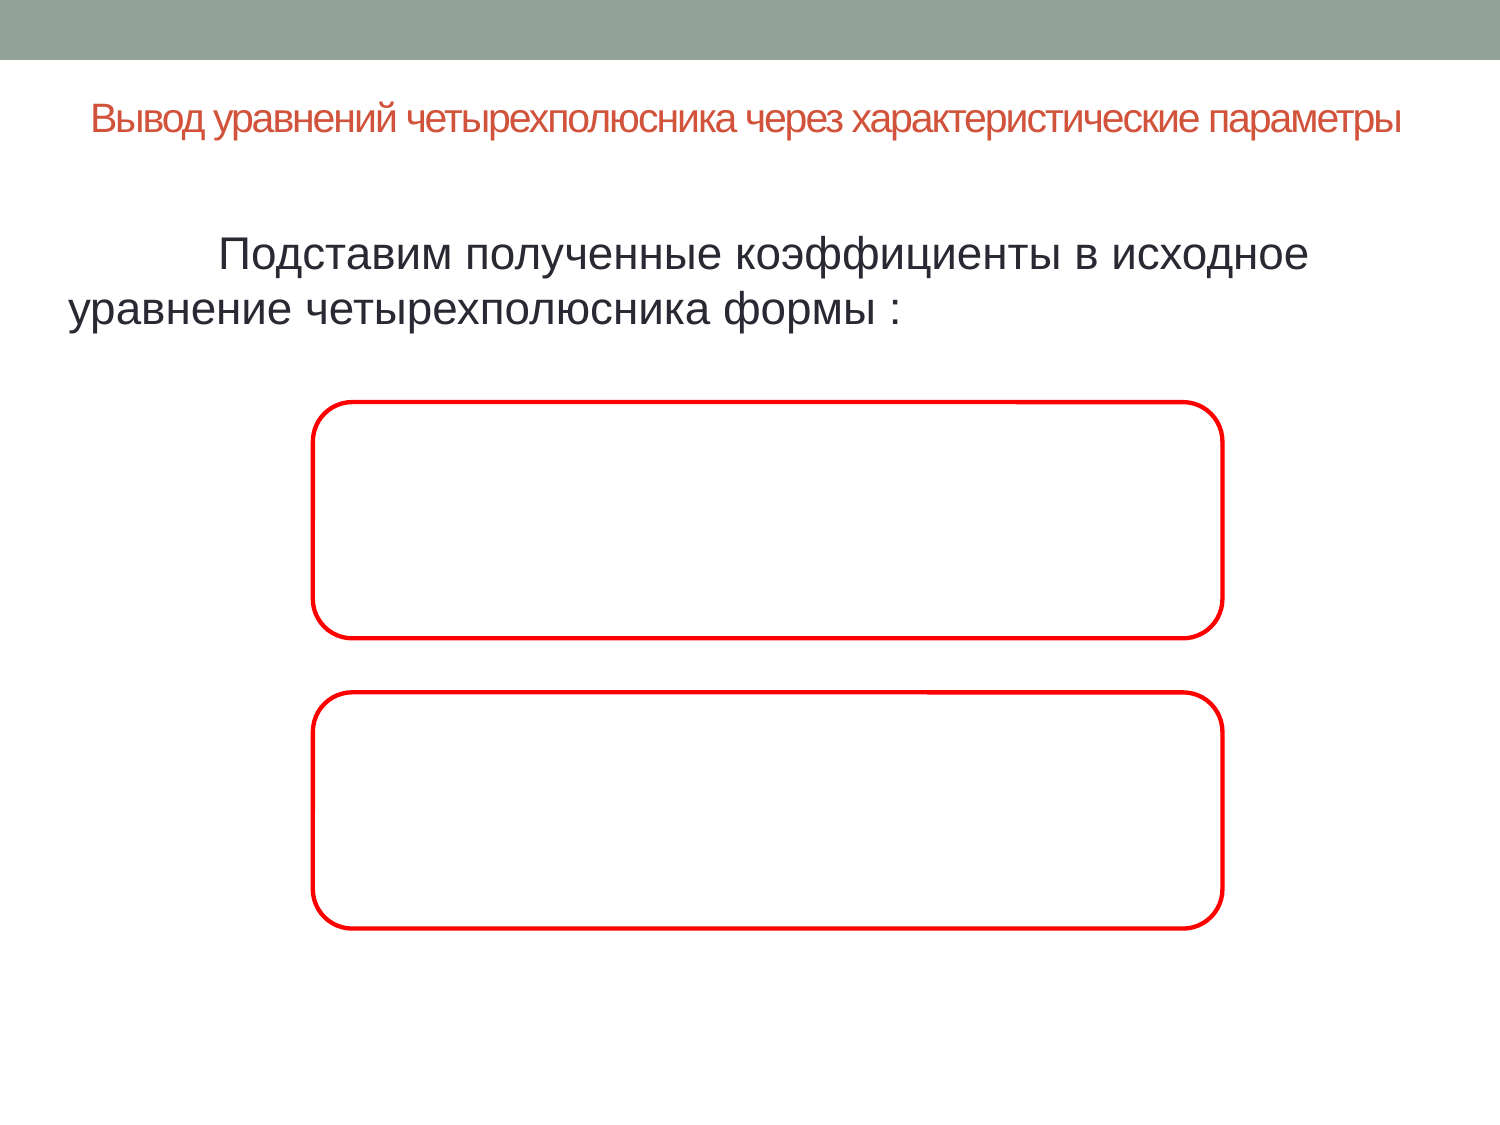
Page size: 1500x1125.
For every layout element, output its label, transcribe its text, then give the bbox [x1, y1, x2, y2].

text_box Вывод уравнений четырехполюсника через характеристические параметры [74, 67, 1425, 165]
text_box [310, 690, 1225, 931]
text_box [310, 399, 1225, 641]
